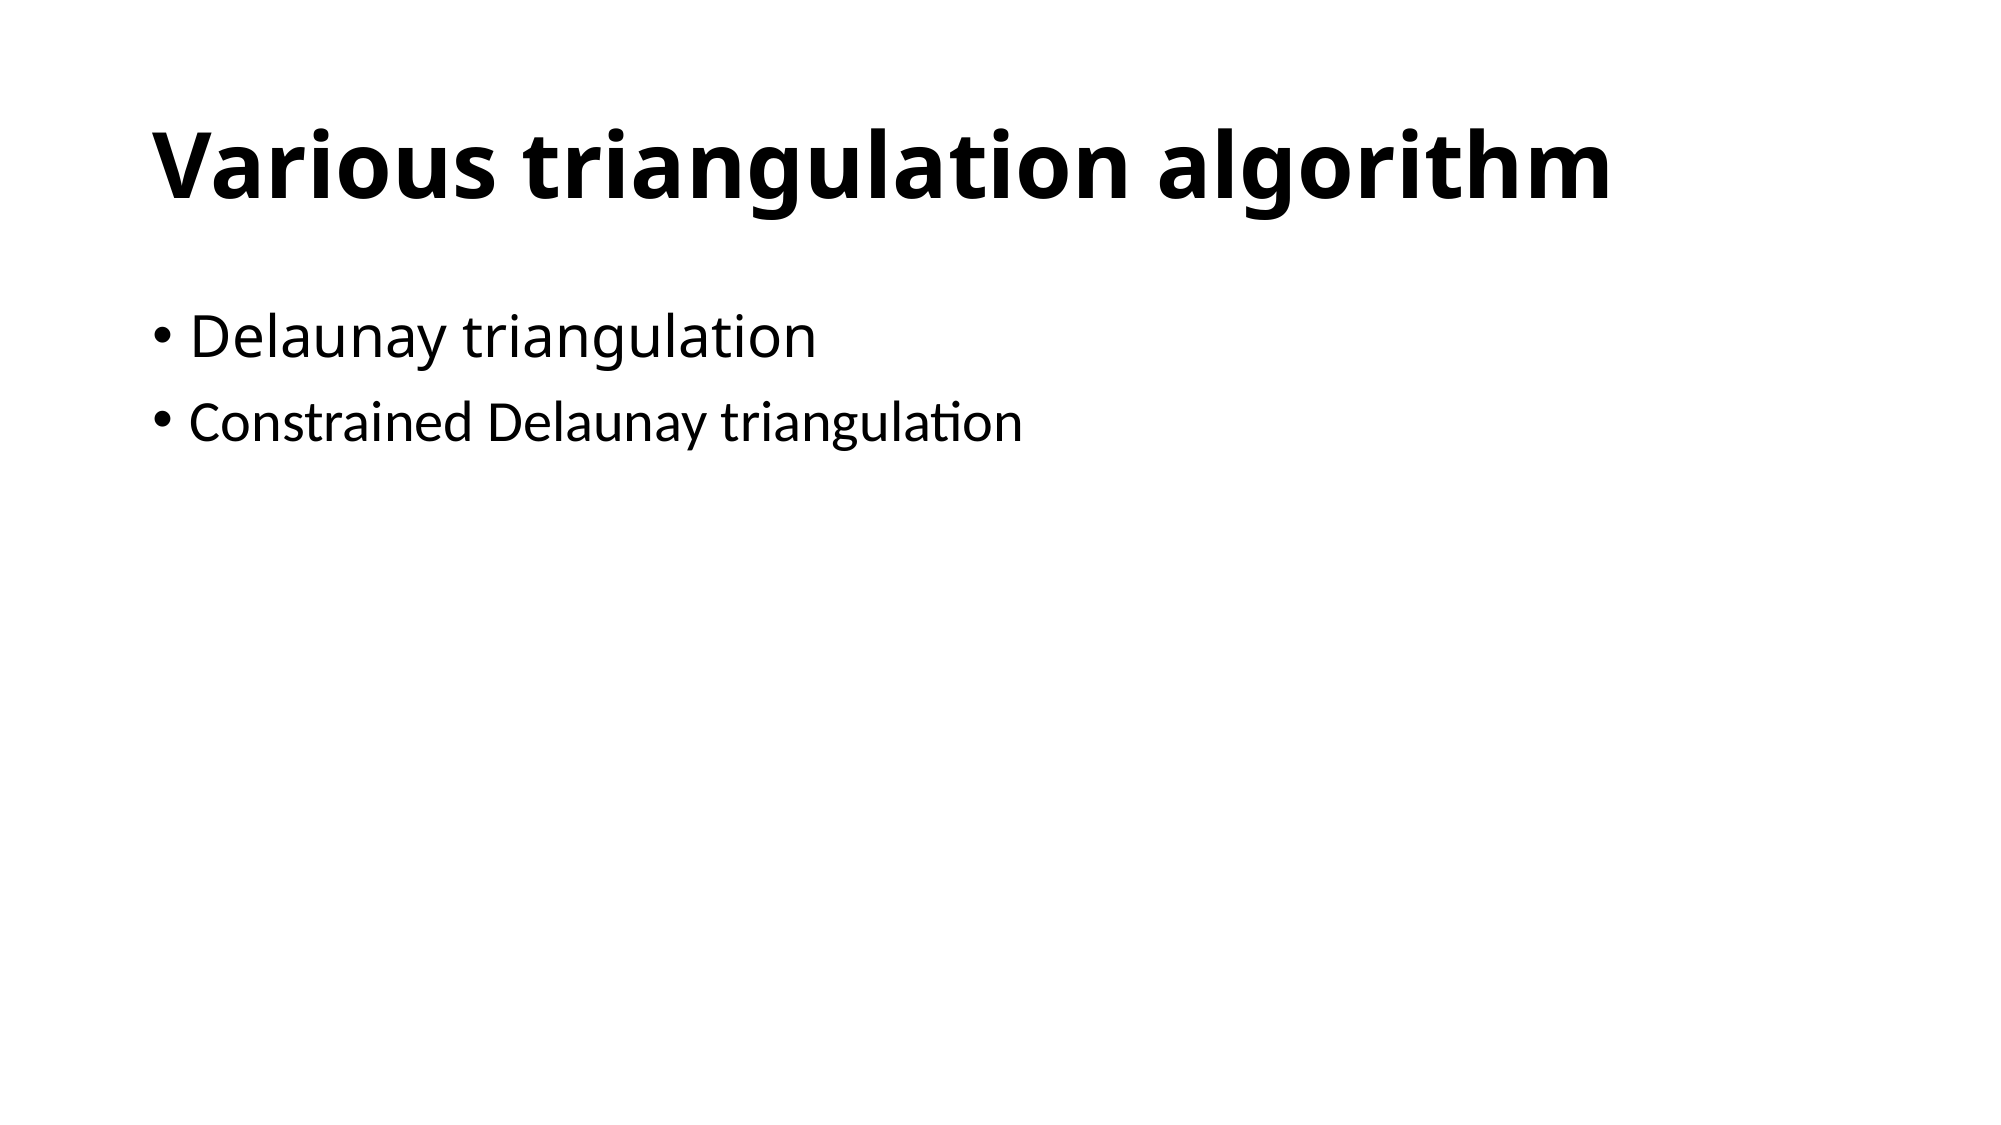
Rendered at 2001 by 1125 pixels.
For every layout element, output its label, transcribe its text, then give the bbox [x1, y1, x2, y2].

title Various triangulation algorithm [137, 59, 1863, 278]
list Delaunay triangulation Constrained Delaunay triangulation [137, 299, 1863, 1014]
